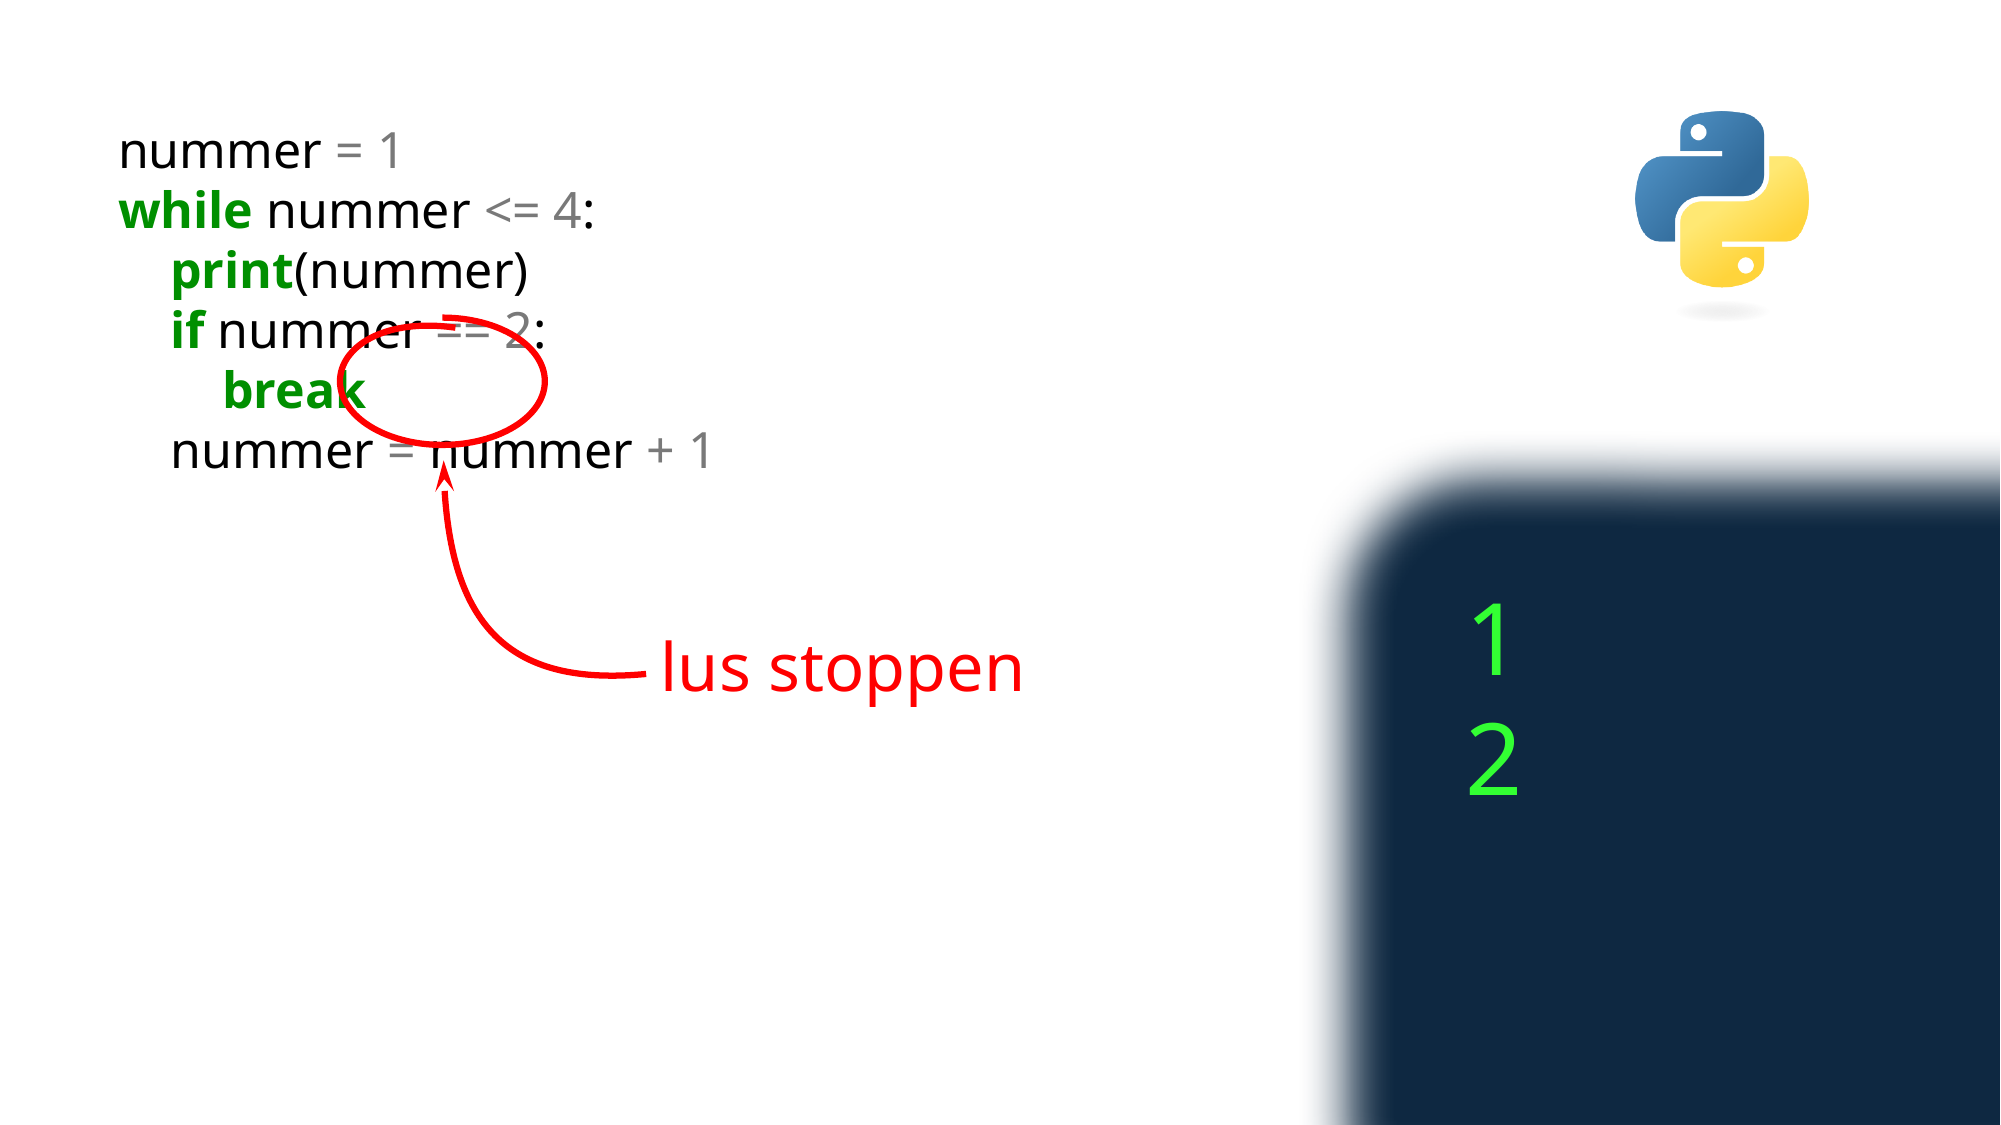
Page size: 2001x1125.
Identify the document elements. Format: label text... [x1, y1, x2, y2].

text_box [339, 317, 1091, 714]
picture [1634, 111, 1810, 323]
text_box nummer = 1 while nummer <= 4: print(nummer) if nummer == 2: break nummer = nummer + 1 [0, 0, 2000, 597]
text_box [1298, 430, 2000, 1125]
